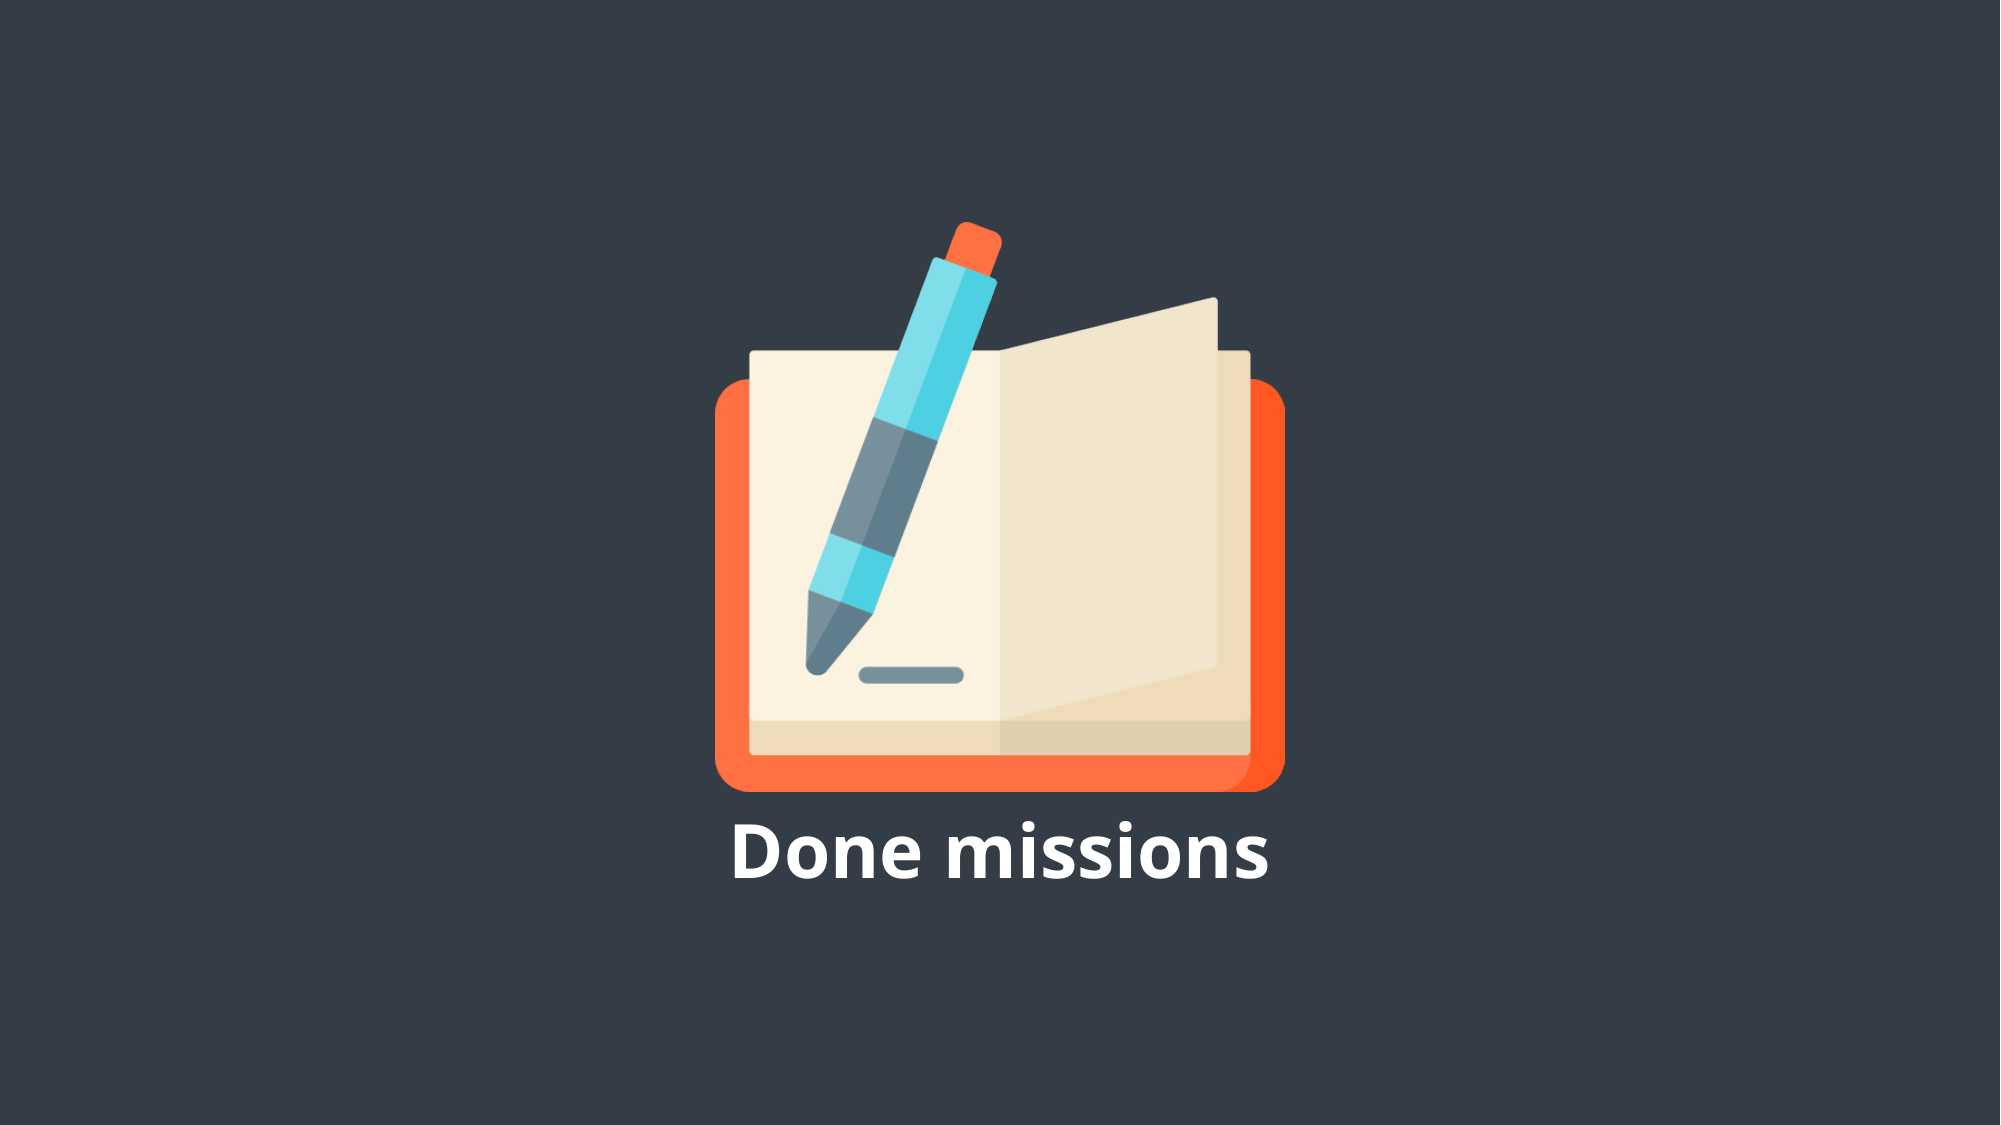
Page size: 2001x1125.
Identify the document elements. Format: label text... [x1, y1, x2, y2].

picture [715, 222, 1285, 792]
text_box Done missions [696, 795, 1303, 901]
